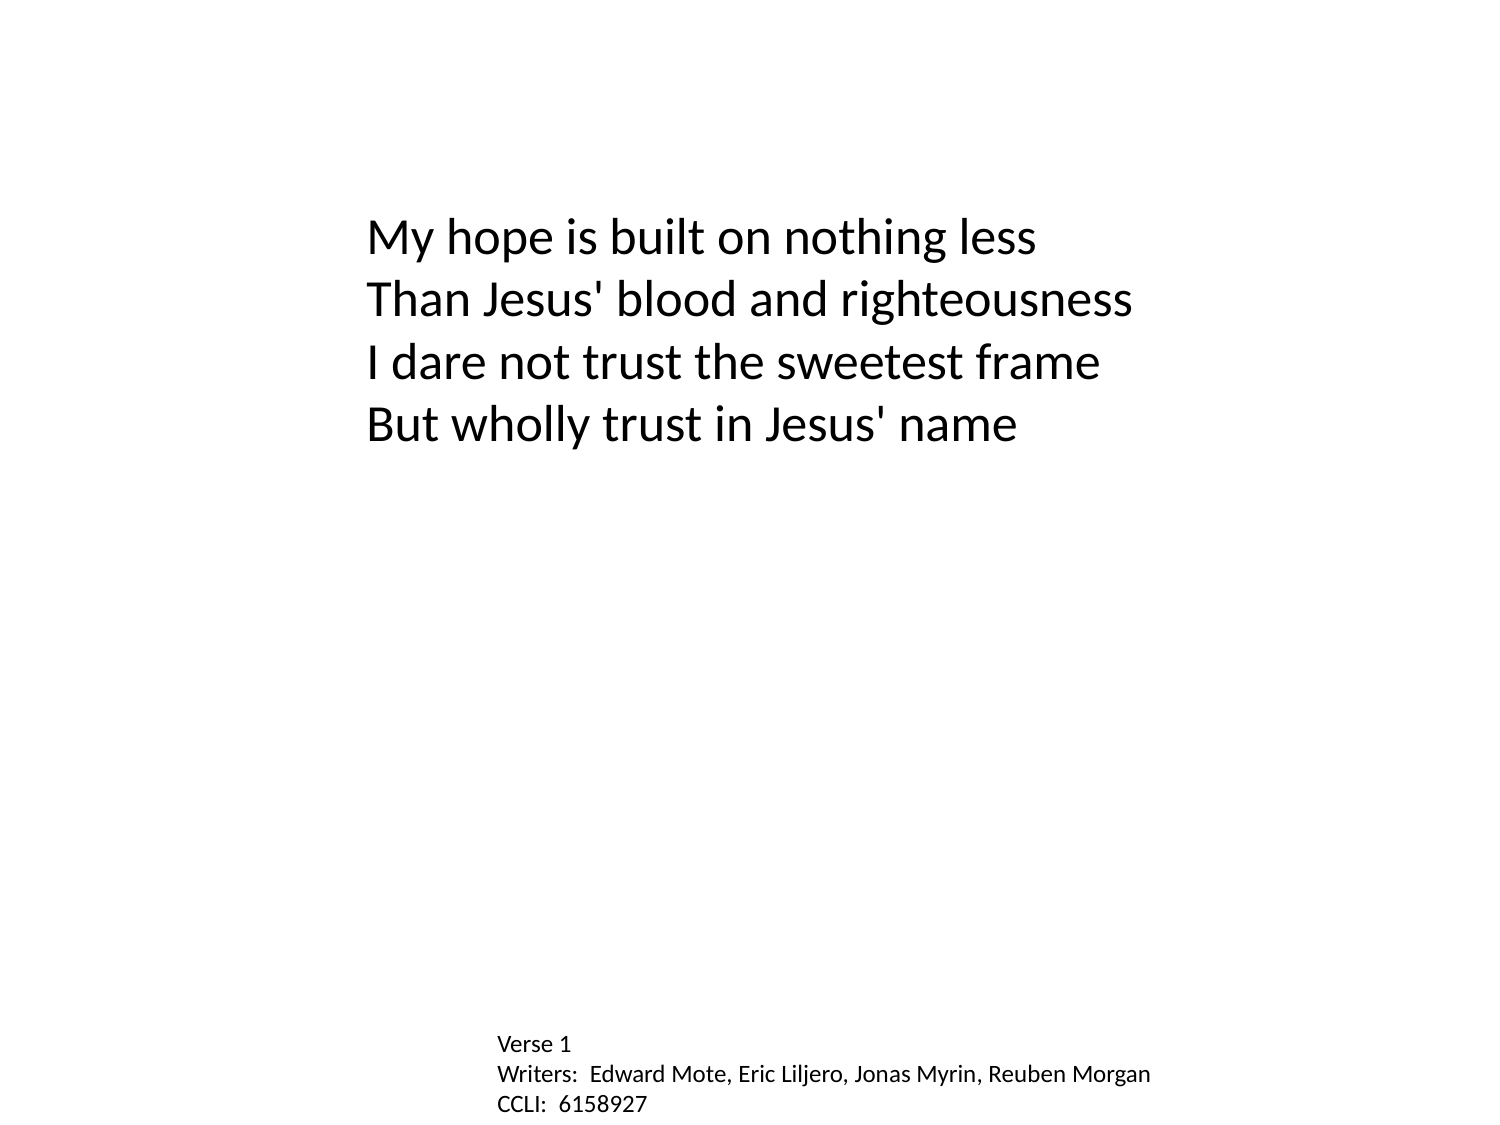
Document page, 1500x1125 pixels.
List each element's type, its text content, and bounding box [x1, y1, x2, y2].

text_box My hope is built on nothing less Than Jesus' blood and righteousness I dare not trust the sweetest frame But wholly trust in Jesus' name [351, 149, 1149, 523]
text_box Verse 1 Writers: Edward Mote, Eric Liljero, Jonas Myrin, Reuben Morgan CCLI: 6158927 [482, 975, 1168, 1125]
